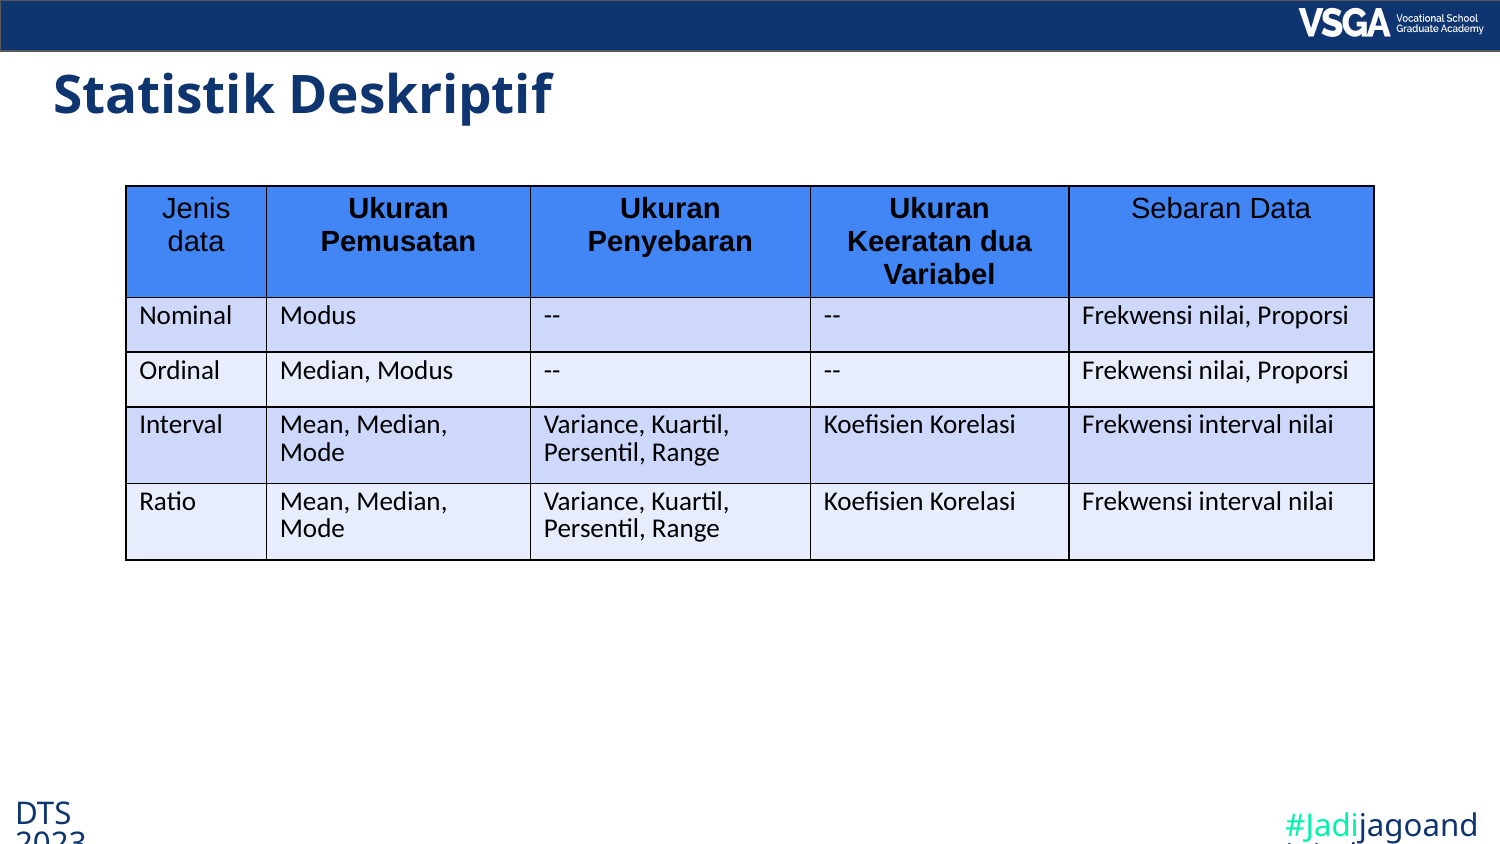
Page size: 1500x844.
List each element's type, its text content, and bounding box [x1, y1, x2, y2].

subtitle #Jadijagoandigital [1270, 797, 1500, 830]
picture [1284, 0, 1499, 79]
table_cell Koefisien Korelasi [811, 408, 1068, 483]
table_header Ukuran Penyebaran [531, 187, 810, 297]
table_header Ukuran Keeratan dua Variabel [811, 187, 1068, 297]
text_box Statistik Deskriptif [38, 45, 1436, 140]
table_header Sebaran Data [1070, 187, 1373, 297]
table_cell Modus [267, 298, 530, 351]
table_cell Variance, Kuartil, Persentil, Range [531, 408, 810, 483]
table_cell -- [811, 353, 1068, 406]
table_cell -- [811, 298, 1068, 351]
table_cell Interval [127, 408, 266, 483]
table_header Jenis data [127, 187, 266, 297]
table_cell Nominal [127, 298, 266, 351]
table_cell -- [531, 353, 810, 406]
table_cell Median, Modus [267, 353, 530, 406]
table_cell Frekwensi interval nilai [1070, 408, 1373, 483]
table_cell -- [531, 298, 810, 351]
subtitle DTS 2023 [0, 785, 161, 818]
table_cell Frekwensi interval nilai [1070, 484, 1373, 559]
table_cell Ordinal [127, 353, 266, 406]
text_box [0, 0, 1279, 52]
table_cell Frekwensi nilai, Proporsi [1070, 298, 1373, 351]
table_cell Variance, Kuartil, Persentil, Range [531, 484, 810, 559]
table_cell Ratio [127, 484, 266, 559]
table_header Ukuran Pemusatan [267, 187, 530, 297]
table_cell Mean, Median, Mode [267, 484, 530, 559]
table_cell Frekwensi nilai, Proporsi [1070, 353, 1373, 406]
table_cell Koefisien Korelasi [811, 484, 1068, 559]
table_cell Mean, Median, Mode [267, 408, 530, 483]
